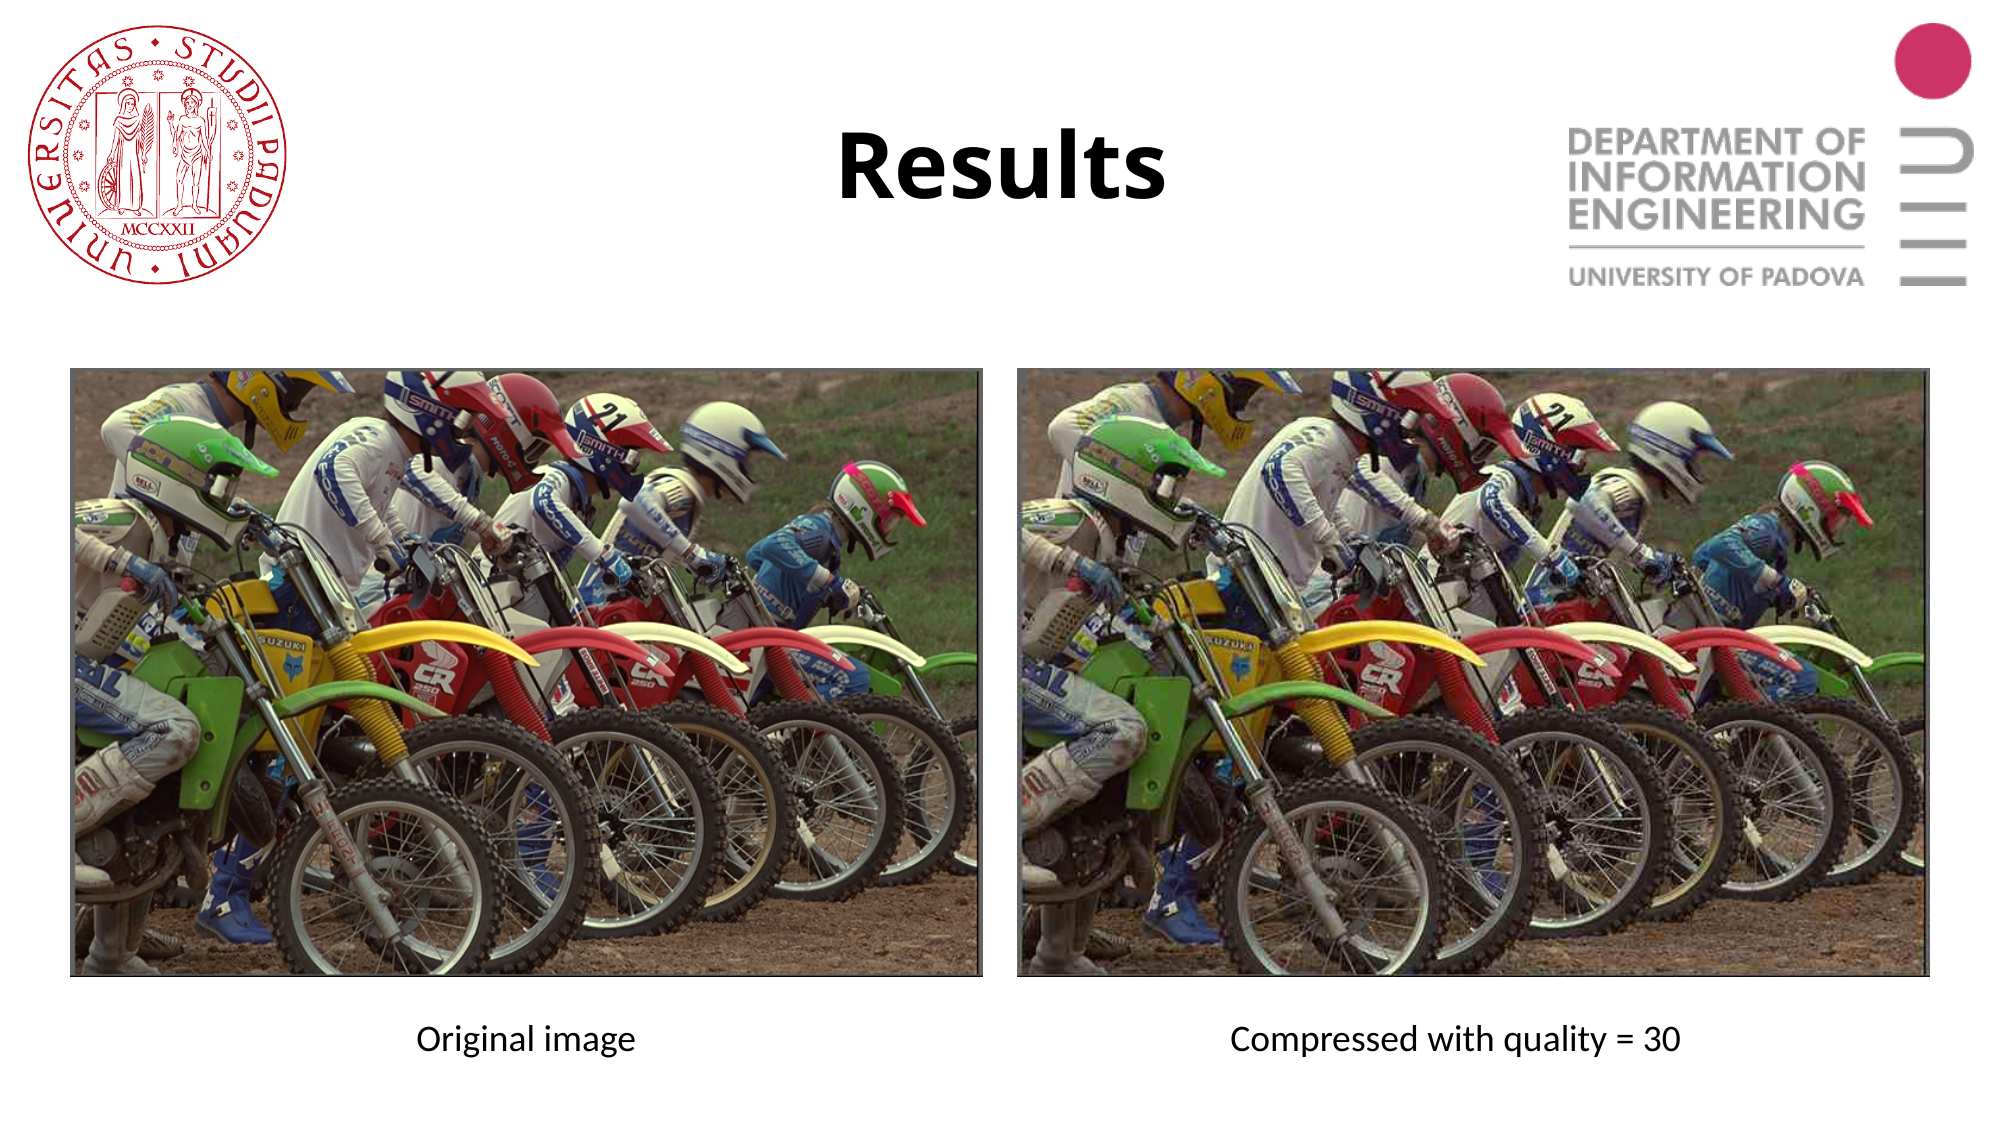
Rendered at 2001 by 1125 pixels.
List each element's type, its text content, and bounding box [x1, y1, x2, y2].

title Results [138, 60, 1864, 278]
text_box Compressed with quality = 30 [999, 1006, 1912, 1066]
text_box Original image [70, 1006, 983, 1066]
picture [70, 368, 983, 977]
picture [1017, 368, 1930, 977]
picture [26, 22, 288, 286]
picture [1569, 23, 1974, 286]
